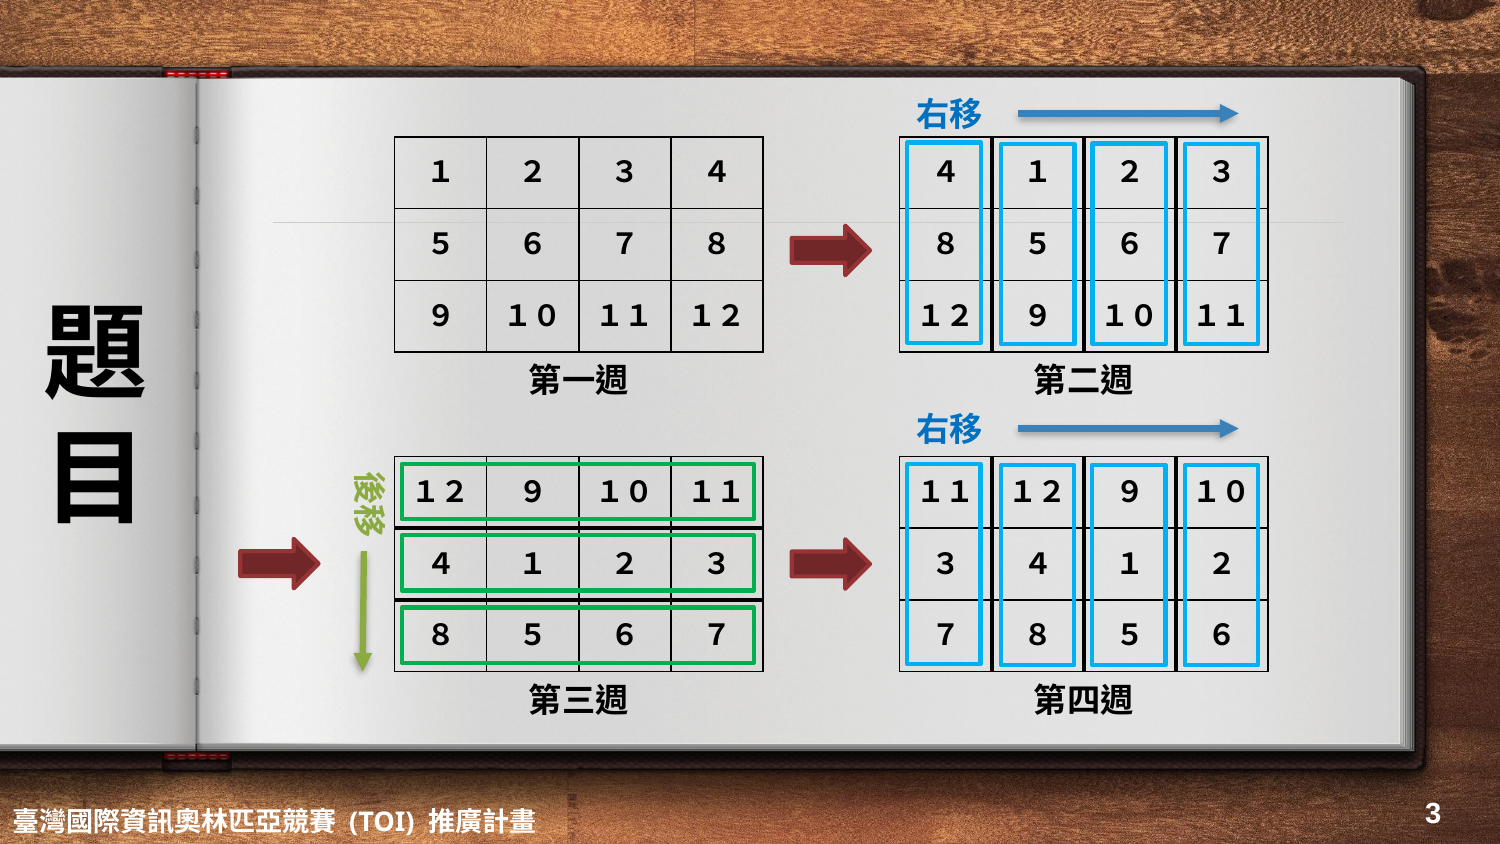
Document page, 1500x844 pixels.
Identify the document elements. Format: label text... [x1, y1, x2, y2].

text_box [905, 462, 983, 666]
picture [0, 0, 1500, 844]
text_box [400, 533, 756, 593]
text_box [1183, 142, 1260, 346]
text_box 後移 [327, 456, 398, 539]
table_cell ９ [994, 281, 1082, 351]
table_cell １１ [1178, 281, 1267, 351]
table_cell ８ [672, 209, 762, 280]
table_header ３ [1178, 138, 1267, 208]
table_cell ６ [1178, 601, 1267, 671]
table_header ２ [487, 138, 578, 208]
table_cell １０ [1086, 281, 1174, 351]
table_cell ９ [395, 281, 486, 351]
table_cell ３ [900, 529, 905, 599]
table_header ３ [580, 138, 670, 208]
table_cell ７ [1260, 209, 1267, 280]
table_header １２ [994, 457, 1082, 527]
table_cell １ [487, 593, 578, 598]
table_cell １２ [900, 281, 990, 351]
table_cell ８ [395, 602, 486, 671]
table_cell ３ [672, 530, 762, 598]
table_cell ５ [1077, 209, 1082, 280]
table_cell ７ [1178, 209, 1183, 280]
table_cell ５ [994, 209, 999, 280]
text_box [400, 462, 756, 521]
table_cell ６ [1086, 209, 1090, 280]
table_cell ２ [1178, 529, 1183, 599]
slide_number 3 [1410, 779, 1500, 844]
text_box [400, 605, 756, 665]
table_cell １２ [672, 281, 762, 351]
table_cell ５ [487, 665, 578, 671]
text_box 第四週 [1019, 671, 1149, 727]
table_cell ７ [580, 209, 670, 280]
table_header １１ [672, 457, 762, 526]
text_box 右移 [901, 400, 998, 456]
text_box [905, 140, 983, 345]
table_cell ２ [580, 593, 670, 598]
text_box [1090, 463, 1168, 667]
table_cell ６ [487, 209, 578, 280]
table_header １ [994, 138, 1082, 208]
text_box 第三週 [514, 671, 644, 727]
table_header １１ [900, 457, 990, 527]
table_cell ４ [395, 530, 486, 598]
table_cell ４ [1076, 529, 1082, 599]
table_cell １ [1168, 529, 1174, 599]
table_header ４ [900, 138, 905, 208]
text_box 第一週 [514, 352, 644, 407]
text_box 第二週 [1019, 351, 1149, 407]
table_cell ７ [672, 602, 762, 671]
table_cell １０ [487, 281, 578, 351]
table_header ２ [1086, 138, 1174, 208]
table_cell ８ [994, 601, 1082, 671]
table_header ９ [487, 521, 578, 526]
table_cell ６ [1168, 209, 1174, 280]
text_box 右移 [901, 85, 998, 141]
table_header １０ [1178, 457, 1267, 527]
table_cell １１ [580, 281, 670, 351]
table_header ４ [983, 141, 990, 208]
text_box [999, 142, 1077, 346]
text_box [999, 463, 1076, 667]
table_header ９ [1086, 457, 1174, 527]
table_header １２ [398, 457, 486, 526]
table_header １０ [580, 457, 670, 462]
table_cell １ [1086, 529, 1090, 599]
table_header １ [395, 138, 486, 208]
table_cell ７ [900, 601, 990, 671]
table_cell ４ [994, 529, 999, 599]
title 題 目 [28, 306, 210, 552]
text_box [789, 223, 873, 278]
text_box [789, 537, 873, 591]
table_cell ３ [983, 529, 990, 599]
table_cell ２ [1260, 529, 1267, 599]
table_header １０ [580, 521, 670, 526]
table_header ９ [487, 457, 578, 462]
table_cell ５ [395, 209, 486, 280]
table_cell ５ [1086, 601, 1174, 671]
table_cell ８ [983, 209, 990, 280]
table_cell ６ [580, 665, 670, 671]
table_header ４ [672, 138, 762, 208]
table_cell ８ [900, 209, 905, 280]
text_box [1183, 463, 1260, 667]
text_box [1090, 141, 1168, 346]
text_box [238, 536, 321, 591]
